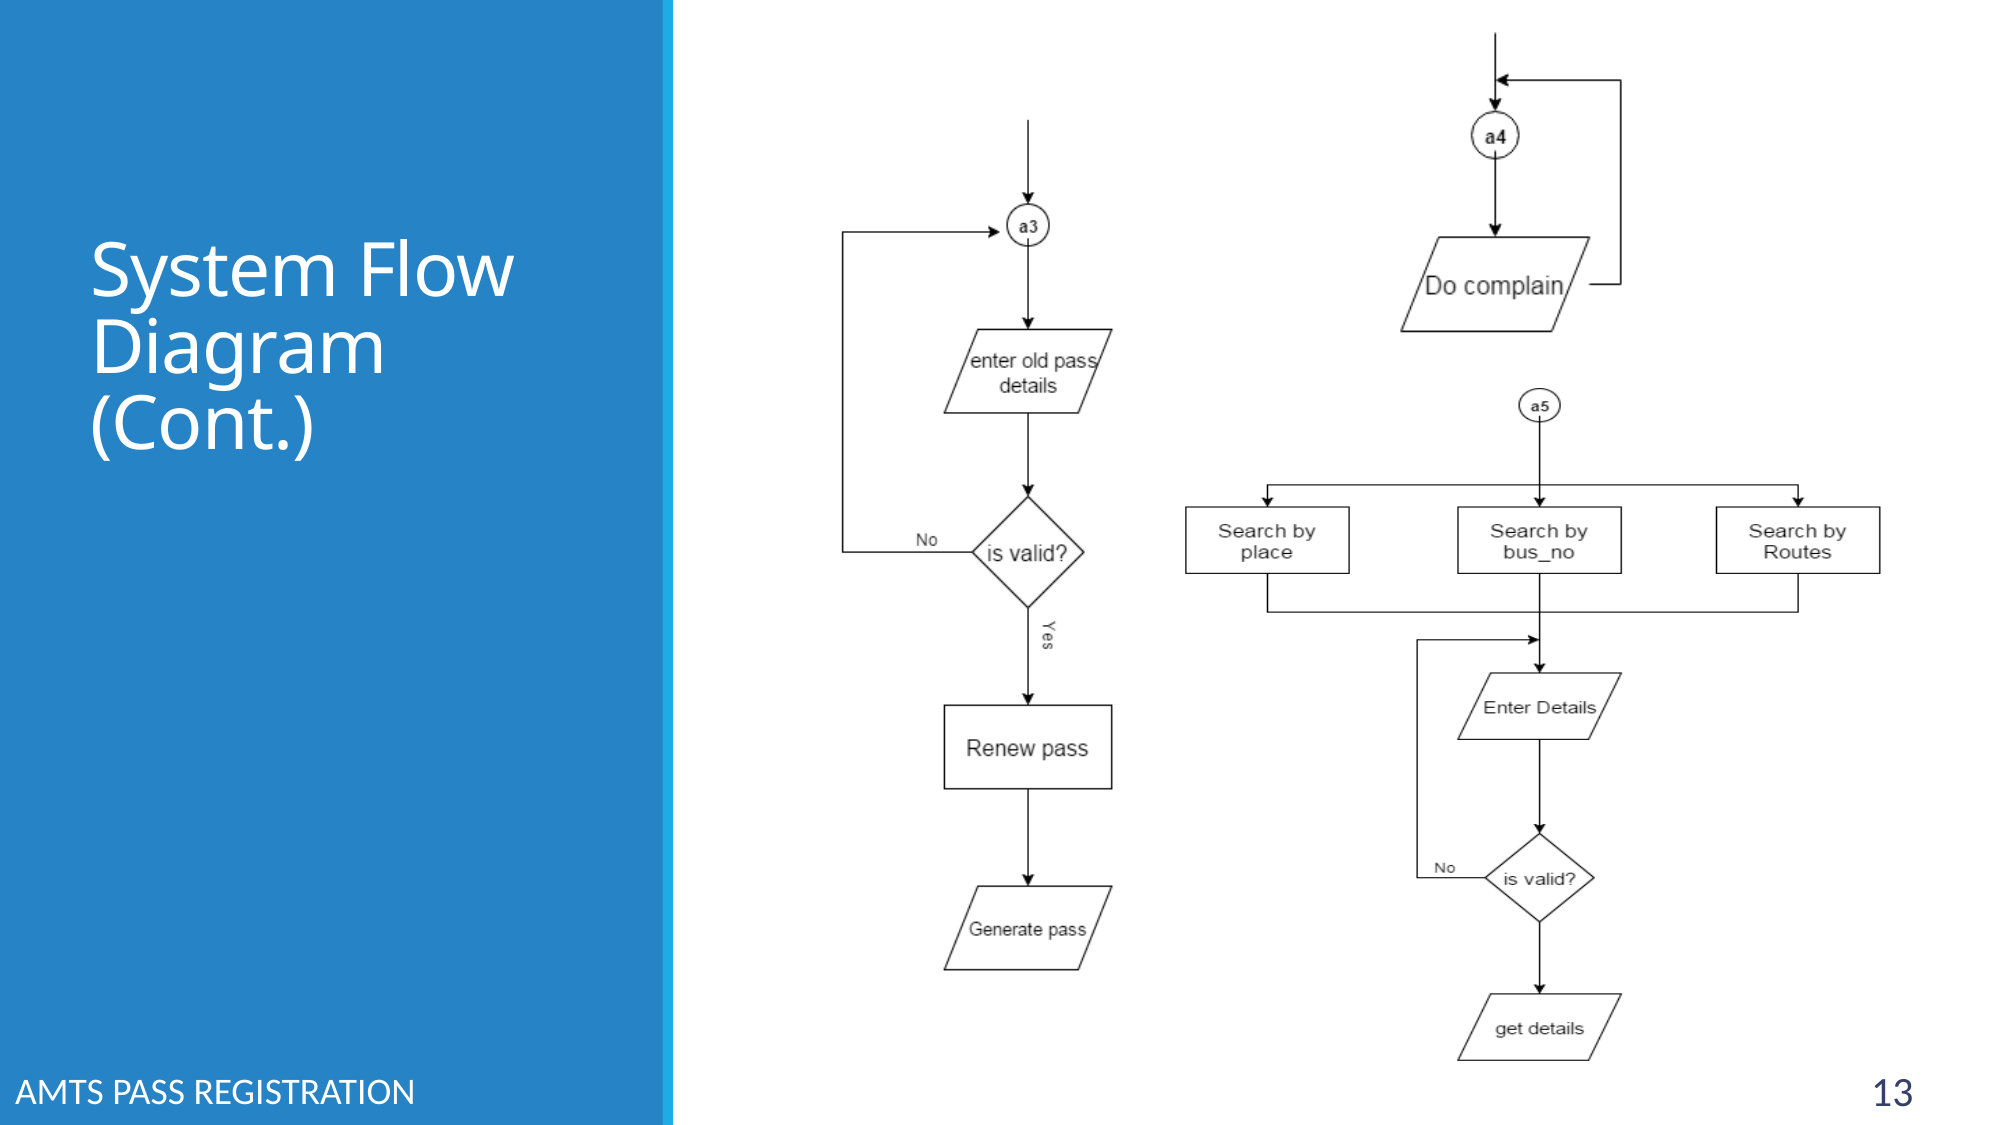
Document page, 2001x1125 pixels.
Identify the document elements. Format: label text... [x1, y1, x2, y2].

text_box AMTS Pass Registration [0, 1059, 792, 1120]
title System Flow Diagram (Cont.) [75, 97, 600, 473]
slide_number 13 [1784, 1059, 2000, 1120]
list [830, 108, 1114, 973]
picture [1183, 387, 1882, 1063]
picture [1398, 20, 1636, 334]
